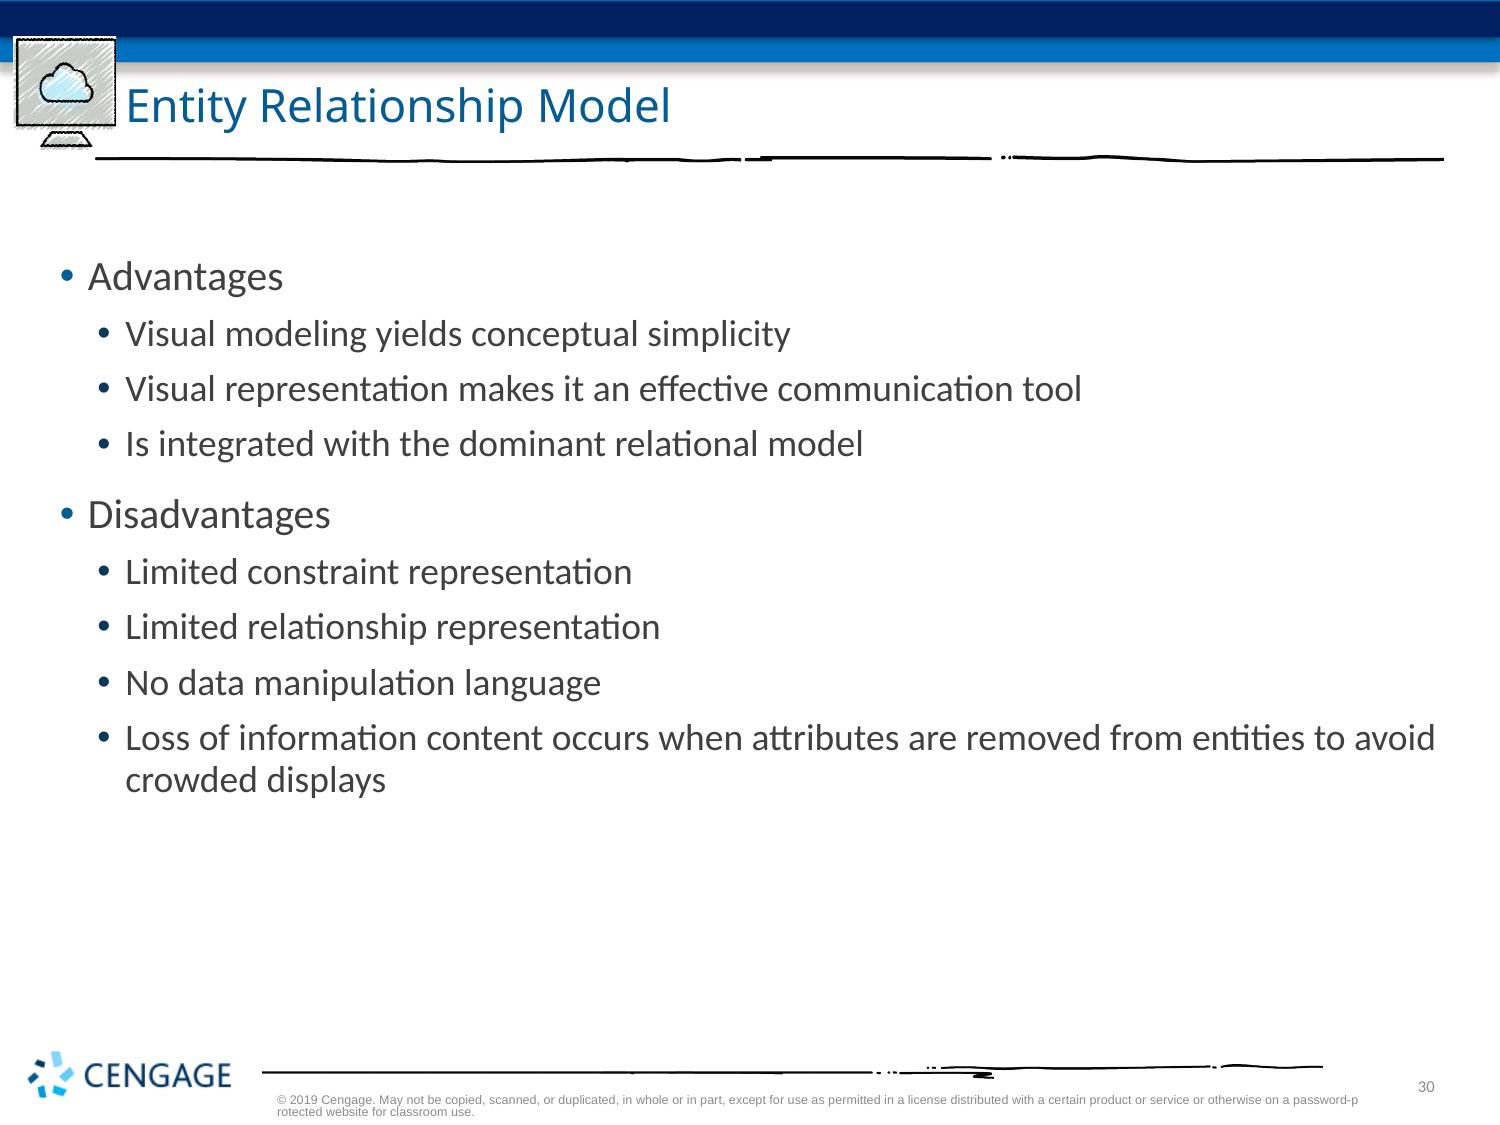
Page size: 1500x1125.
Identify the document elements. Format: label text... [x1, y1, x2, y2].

picture [7, 1037, 244, 1111]
title Entity Relationship Model [125, 66, 1442, 150]
picture [95, 155, 1444, 163]
footer © 2019 Cengage. May not be copied, scanned, or duplicated, in whole or in part, except for use as permitted in a license distributed with a certain product or service or otherwise on a password-protected website for classroom use. [262, 1079, 1375, 1120]
picture [13, 36, 117, 151]
list Advantages Visual modeling yields conceptual simplicity Visual representation makes it an effective communication tool Is integrated with the dominant relational model Disadvantages Limited constraint representation Limited relationship representation No data manipulation language Loss of information content occurs when attributes are removed from entities to avoid crowded displays [59, 252, 1441, 863]
picture [262, 1064, 1323, 1079]
